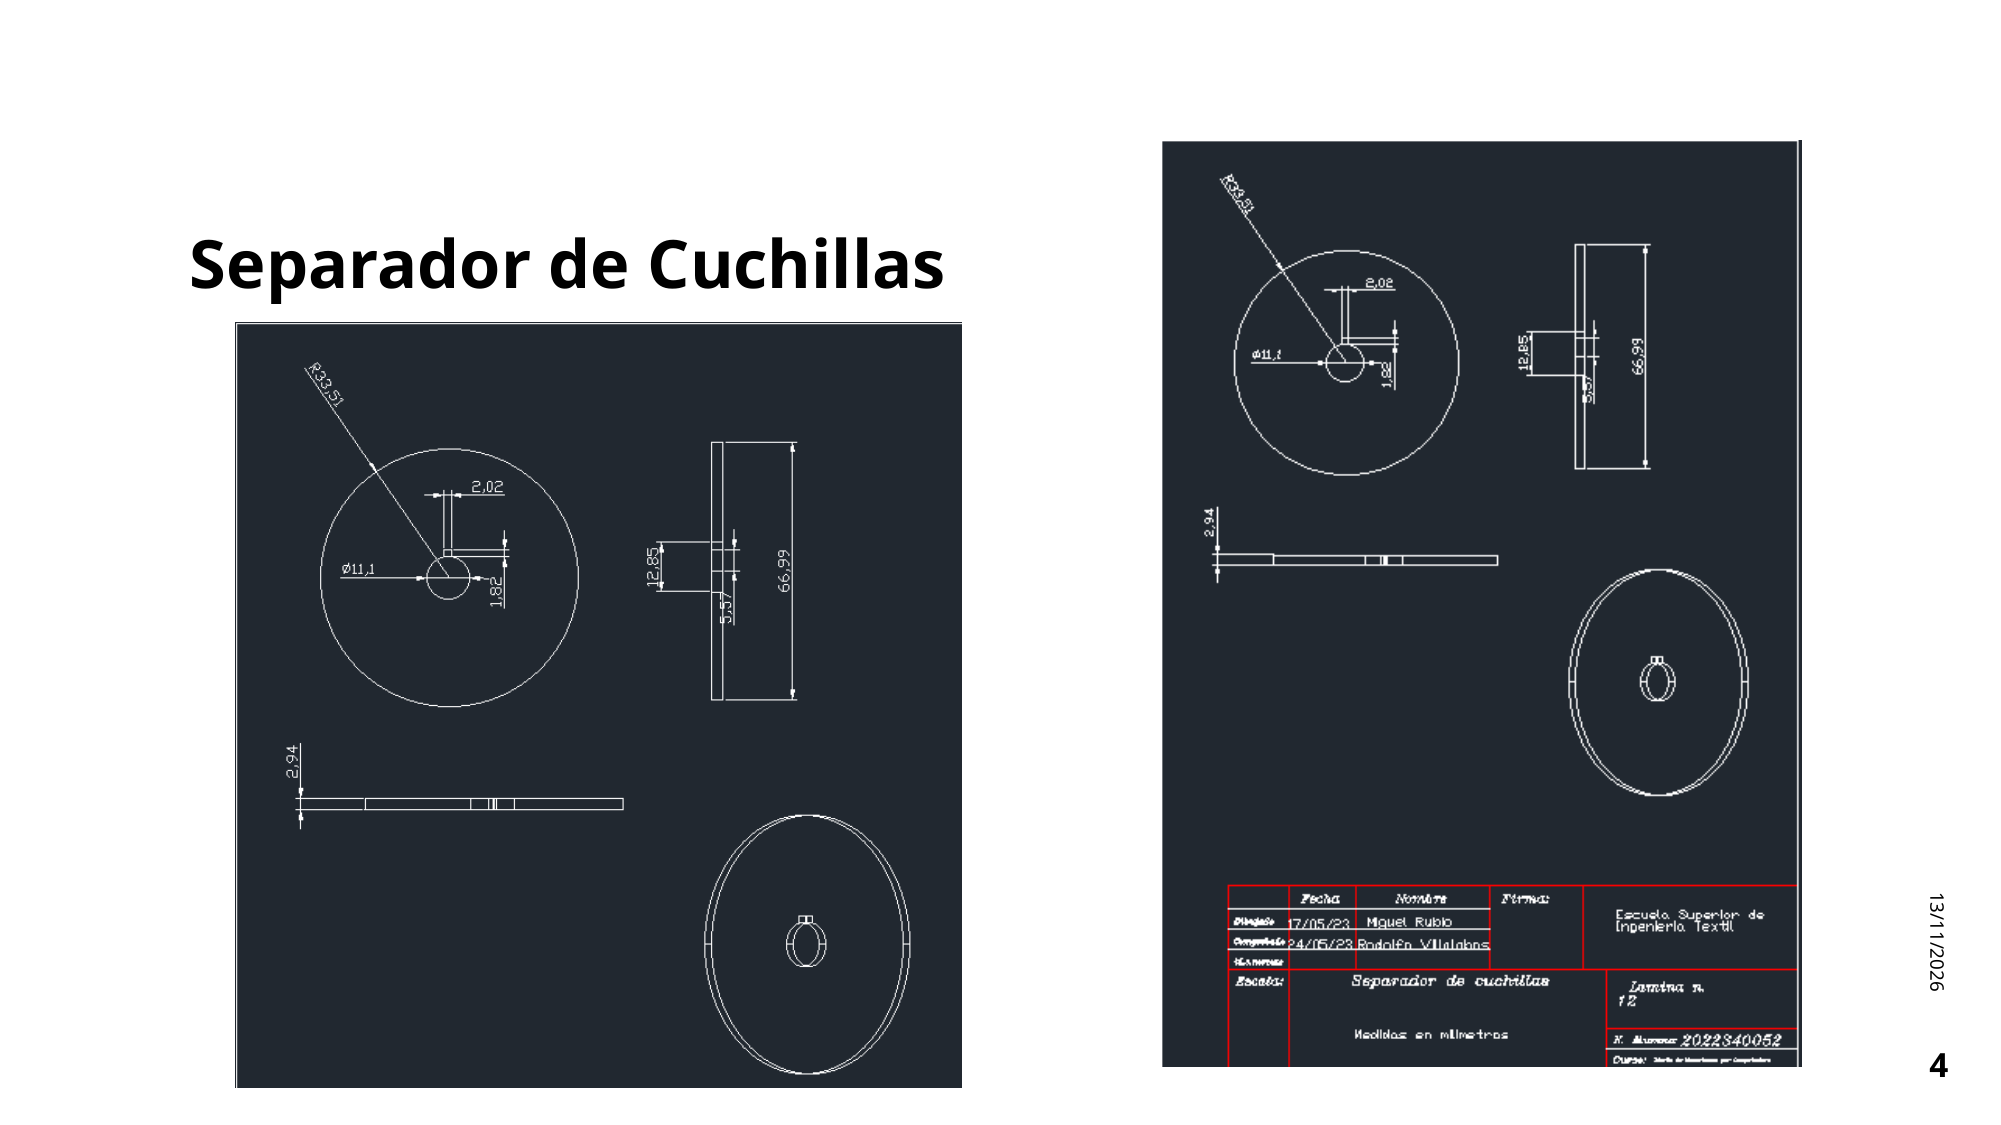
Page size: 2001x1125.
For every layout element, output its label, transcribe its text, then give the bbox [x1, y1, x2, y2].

title Separador de Cuchillas [174, 153, 1161, 311]
picture [235, 322, 962, 1088]
slide_number 4 [1862, 1036, 1964, 1097]
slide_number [1906, 571, 1967, 1008]
picture [1161, 140, 1802, 1067]
